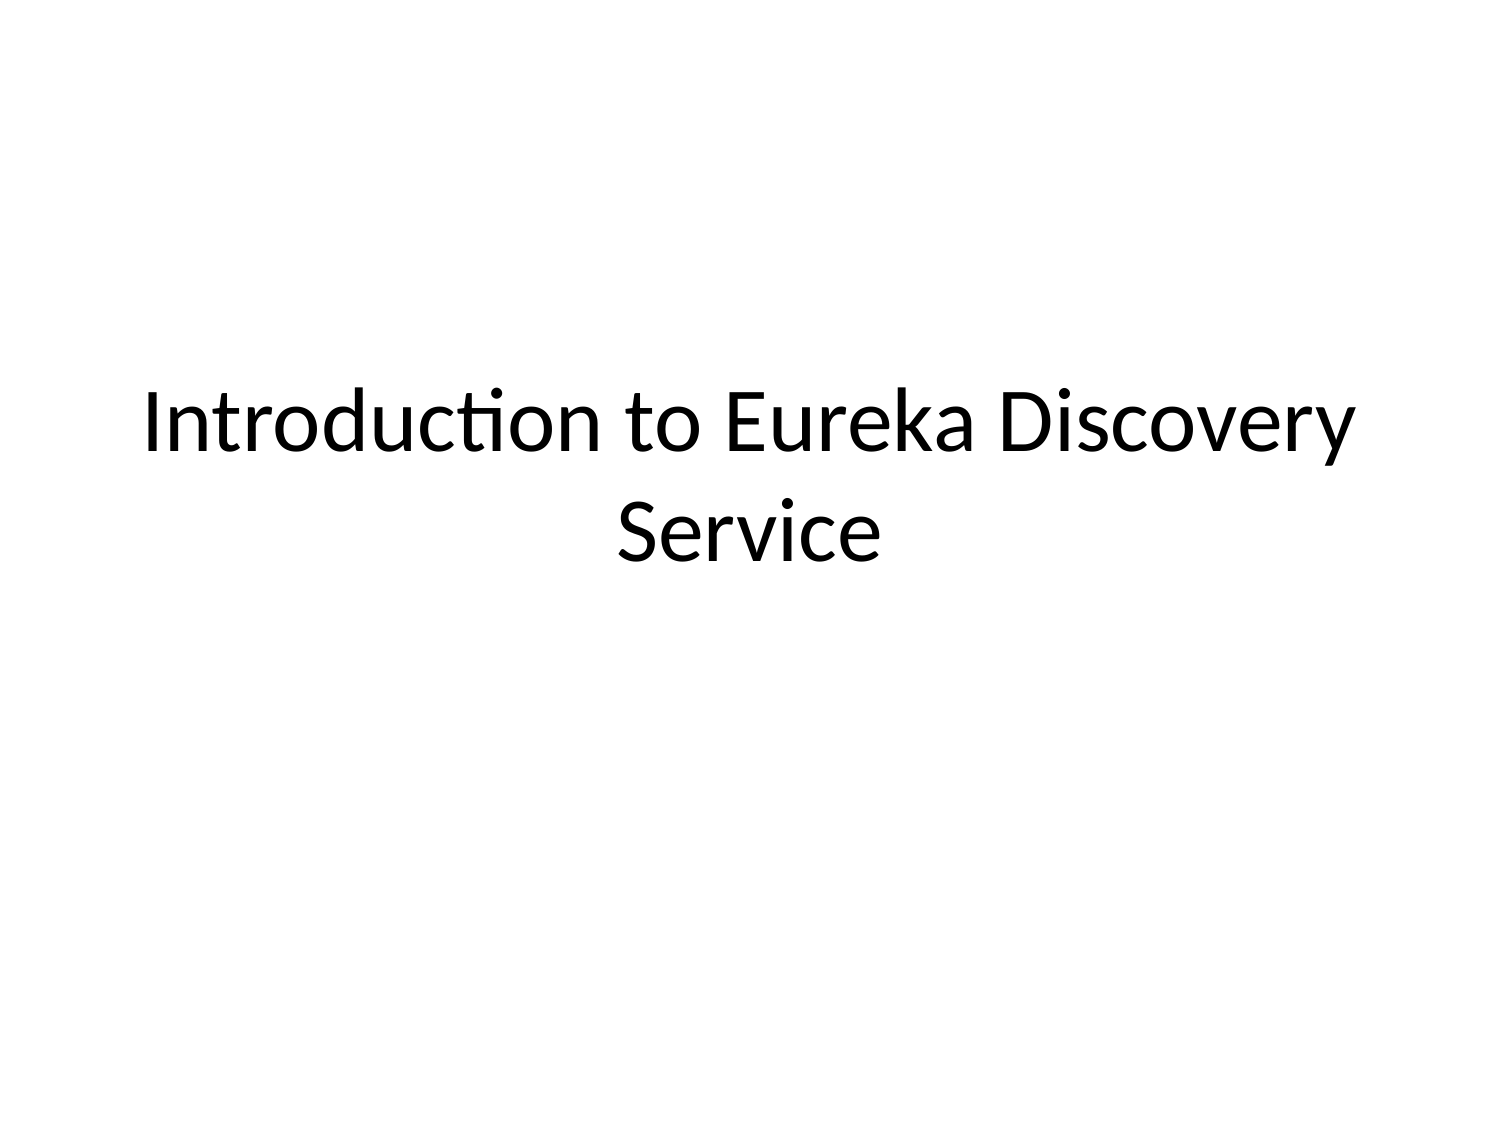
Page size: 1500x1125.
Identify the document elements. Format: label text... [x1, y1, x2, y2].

title Introduction to Eureka Discovery Service [112, 349, 1388, 591]
